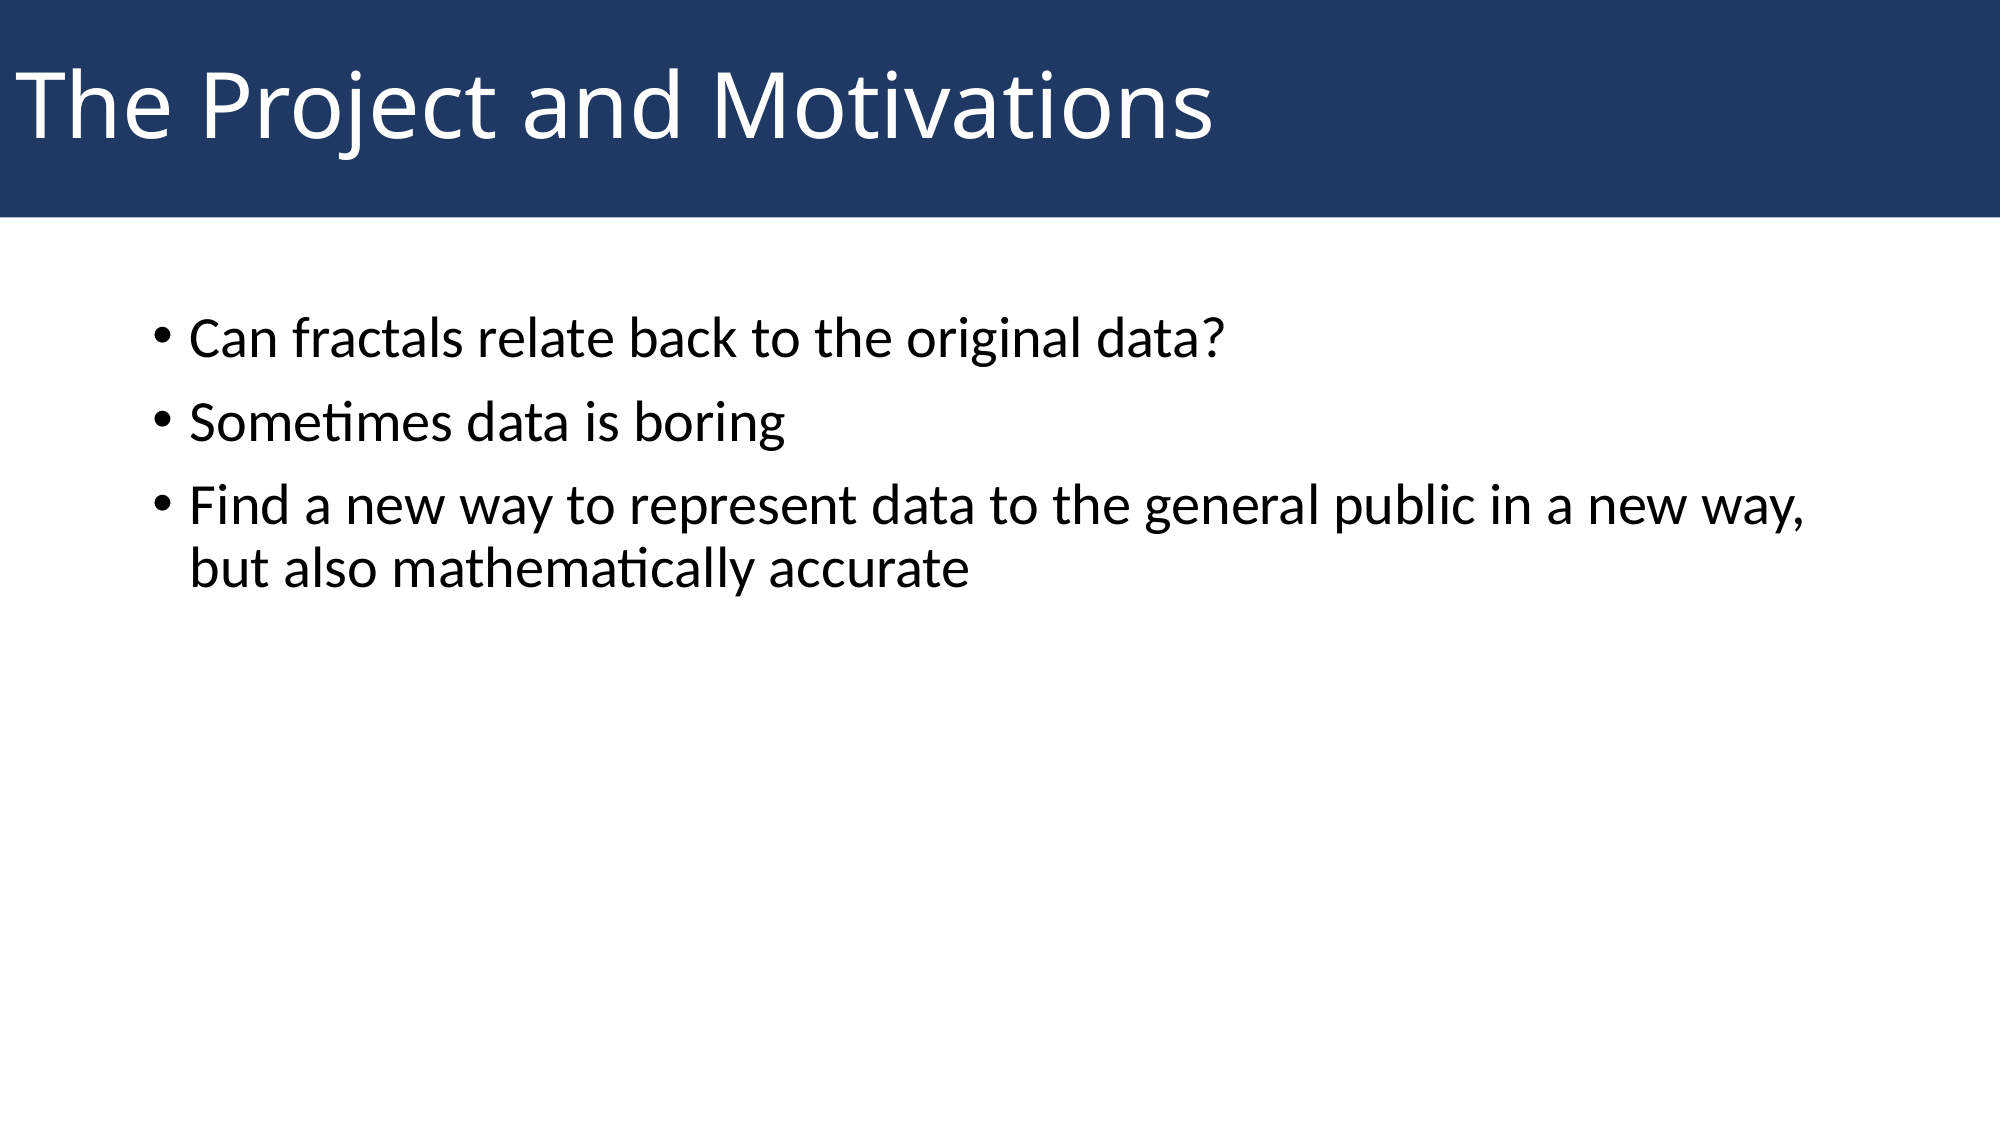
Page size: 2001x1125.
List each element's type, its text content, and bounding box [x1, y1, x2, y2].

title The Project and Motivations [0, 0, 2000, 218]
list Can fractals relate back to the original data? Sometimes data is boring Find a new way to represent data to the general public in a new way, but also mathematically accurate [137, 299, 1863, 1014]
